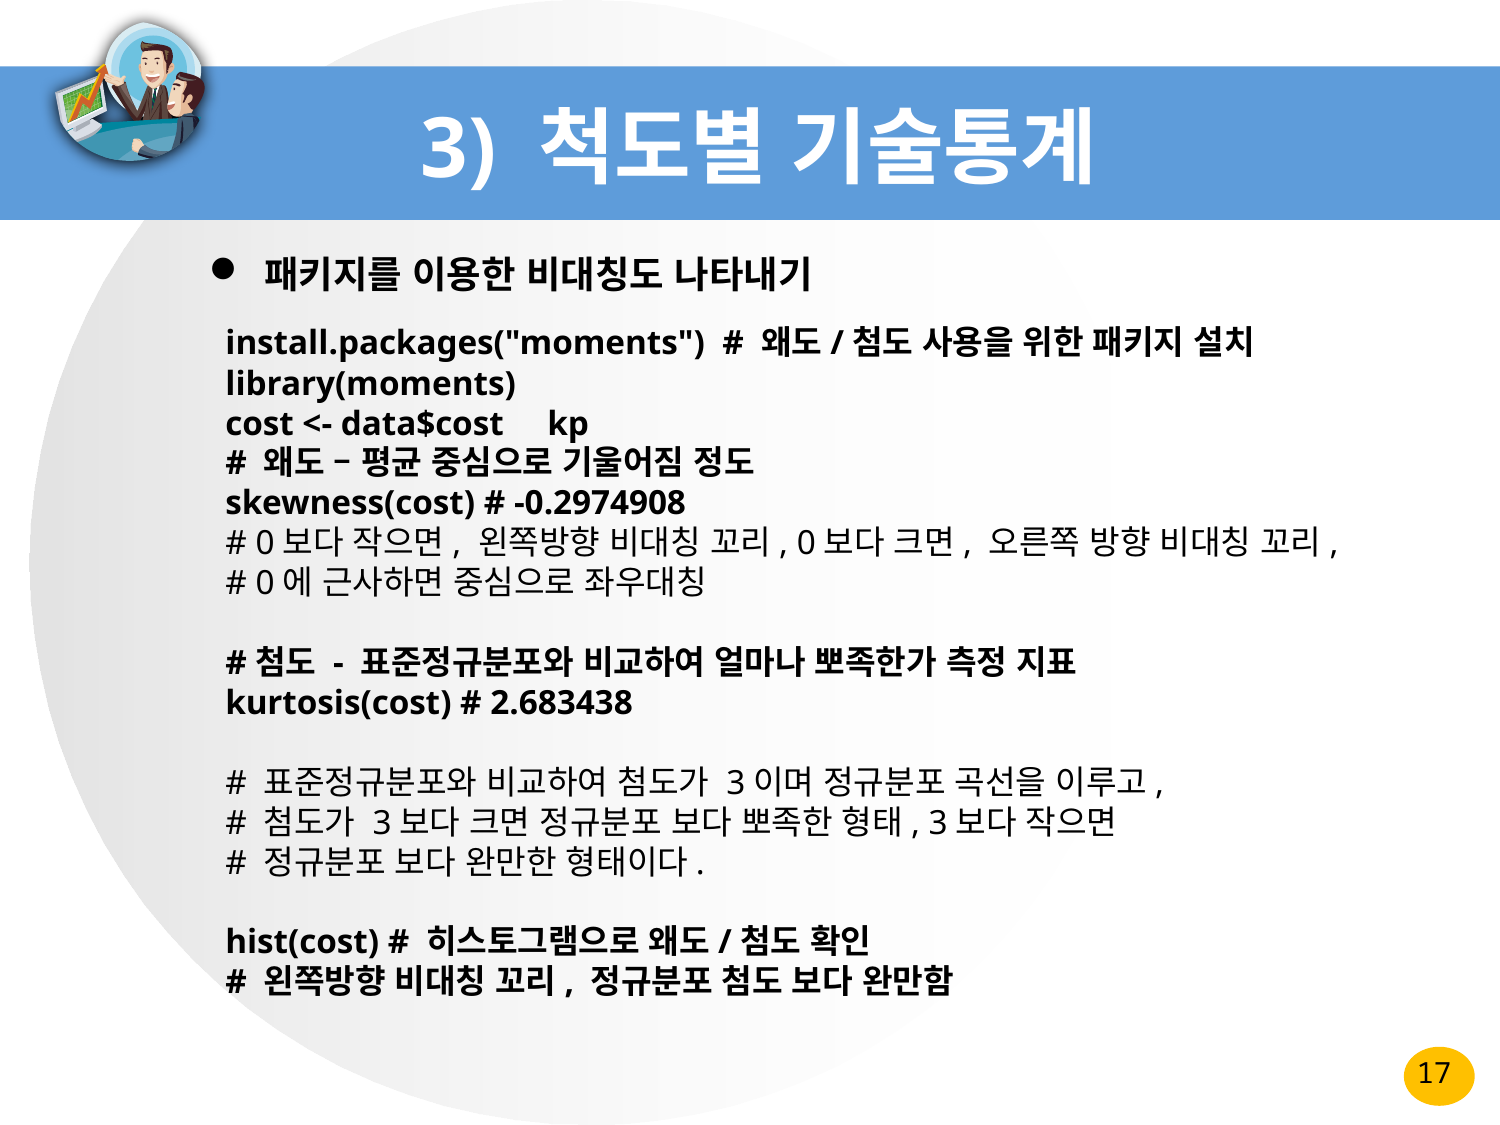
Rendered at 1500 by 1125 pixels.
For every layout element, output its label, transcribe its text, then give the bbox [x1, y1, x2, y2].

slide_number 17 [1368, 1046, 1500, 1090]
text_box 패키지를 이용한 비대칭도 나타내기 [194, 243, 829, 304]
text_box [0, 0, 1500, 75]
title 3) 척도별 기술통계 [17, 87, 1500, 200]
text_box install.packages("moments") # 왜도/첨도 사용을 위한 패키지 설치 library(moments) cost <- data$cost kp # 왜도 – 평균 중심으로 기울어짐 정도 skewness(cost) # -0.2974908 # 0보다 작으면, 왼쪽방향 비대칭 꼬리, 0보다 크면, 오른쪽 방향 비대칭 꼬리, # 0에 근사하면 중심으로 좌우대칭 #첨도 - 표준정규분포와 비교하여 얼마나 뽀족한가 측정 지표 kurtosis(cost) # 2.683438 # 표준정규분포와 비교하여 첨도가 3이며 정규분포 곡선을 이루고, # 첨도가 3보다 크면 정규분포 보다 뽀족한 형태, 3보다 작으면 # 정규분포 보다 완만한 형태이다. hist(cost) # 히스토그램으로 왜도/첨도 확인 # 왼쪽방향 비대칭 꼬리, 정규분포 첨도 보다 완만함 [135, 314, 1424, 1008]
